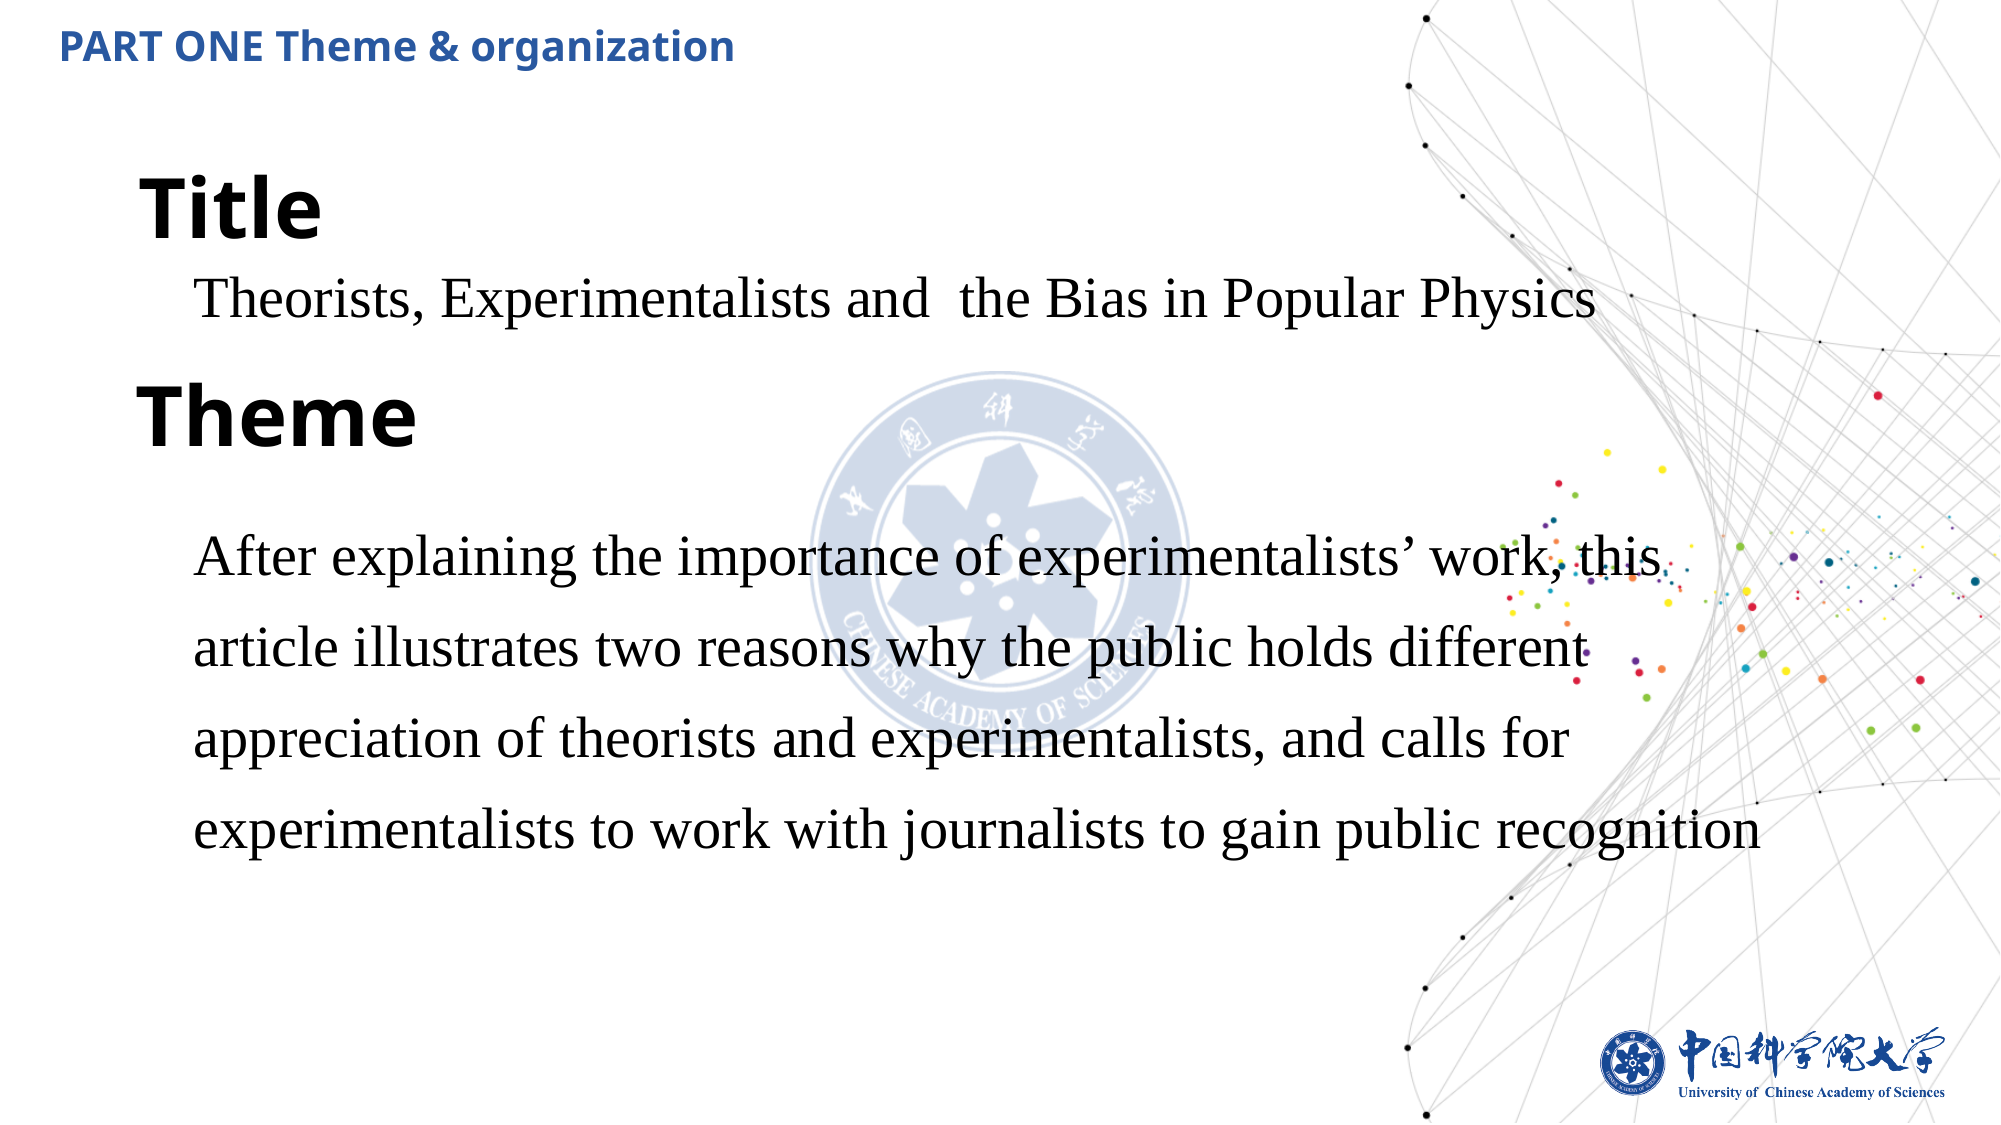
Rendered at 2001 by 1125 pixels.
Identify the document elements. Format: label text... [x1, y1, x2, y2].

text_box Title [124, 147, 339, 263]
picture [1314, 0, 2001, 1123]
list PART ONE Theme & organization [42, 12, 844, 85]
text_box Theorists, Experimentalists and the Bias in Popular Physics [179, 252, 1742, 337]
text_box After explaining the importance of experimentalists’ work, this article illustrates two reasons why the public holds different appreciation of theorists and experimentalists, and calls for experimentalists to work with journalists to gain public recognition [179, 489, 1837, 868]
text_box Theme [121, 355, 434, 471]
